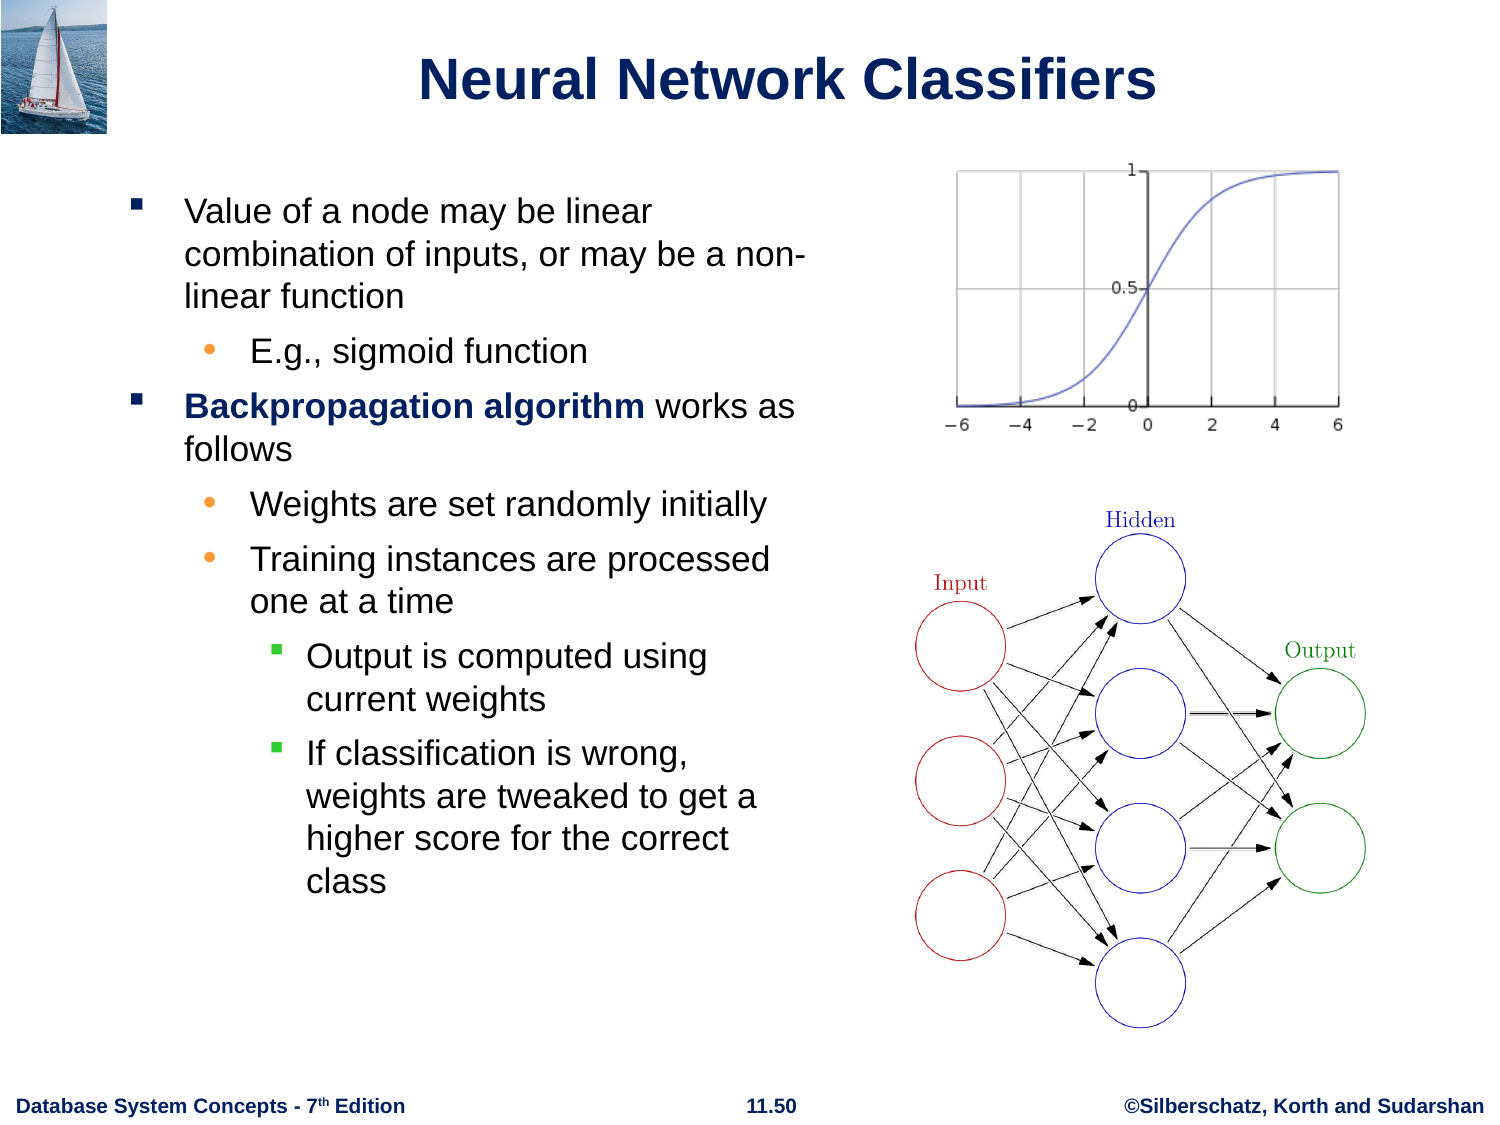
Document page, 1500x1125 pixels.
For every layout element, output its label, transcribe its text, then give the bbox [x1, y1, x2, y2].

list Value of a node may be linear combination of inputs, or may be a non-linear function E.g., sigmoid function Backpropagation algorithm works as follows Weights are set randomly initially Training instances are processed one at a time Output is computed using current weights If classification is wrong, weights are tweaked to get a higher score for the correct class [112, 180, 827, 1062]
text_box [621, 59, 1451, 120]
title Neural Network Classifiers [125, 18, 1452, 120]
picture [915, 508, 1367, 1051]
picture [929, 154, 1367, 446]
picture [1, 0, 107, 134]
